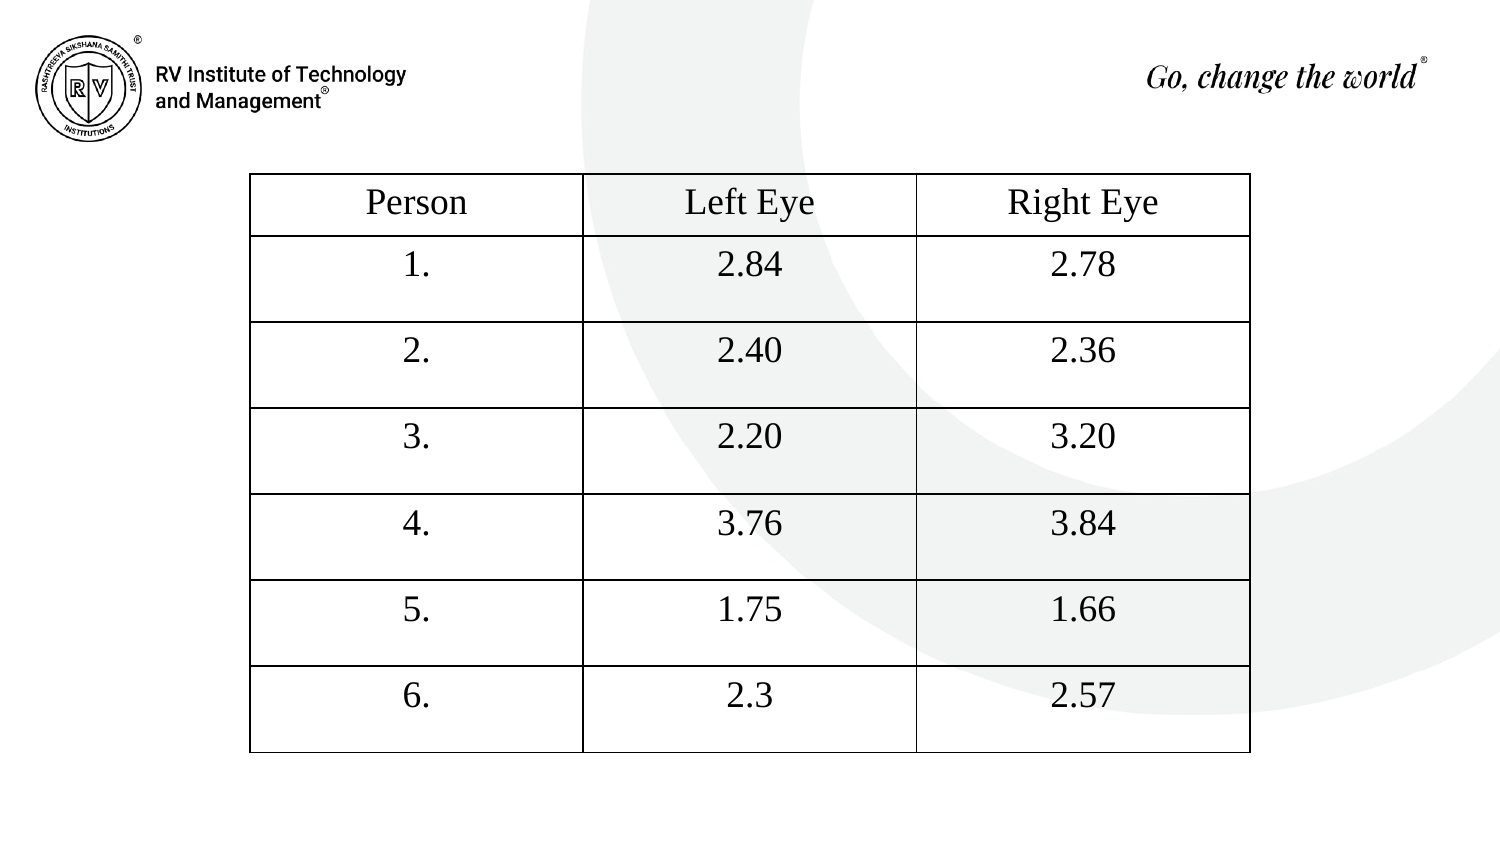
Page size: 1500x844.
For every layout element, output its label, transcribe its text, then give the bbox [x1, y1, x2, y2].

table_cell 2.20 [584, 409, 916, 493]
table_cell 4. [251, 495, 582, 579]
table_cell 1. [251, 237, 582, 321]
table_cell 2.57 [917, 667, 1249, 752]
table_cell 2.78 [917, 237, 1249, 321]
table_cell 3.76 [584, 495, 916, 579]
table_cell 2.84 [584, 237, 916, 321]
picture [581, 0, 1500, 715]
table_cell 1.66 [917, 581, 1249, 665]
table_cell 2. [251, 323, 582, 407]
table_cell 2.40 [584, 323, 916, 407]
table_cell 1.75 [584, 581, 916, 665]
table_cell 5. [251, 581, 582, 665]
picture [35, 35, 406, 142]
table_cell 2.3 [584, 667, 916, 752]
table_cell 3.84 [917, 495, 1249, 579]
table_cell 3. [251, 409, 582, 493]
table_cell 2.36 [917, 323, 1249, 407]
table_header Person [251, 175, 582, 235]
table_cell 3.20 [917, 409, 1249, 493]
table_header Right Eye [917, 175, 1249, 235]
table_header Left Eye [584, 175, 916, 235]
table_cell 6. [251, 667, 582, 752]
